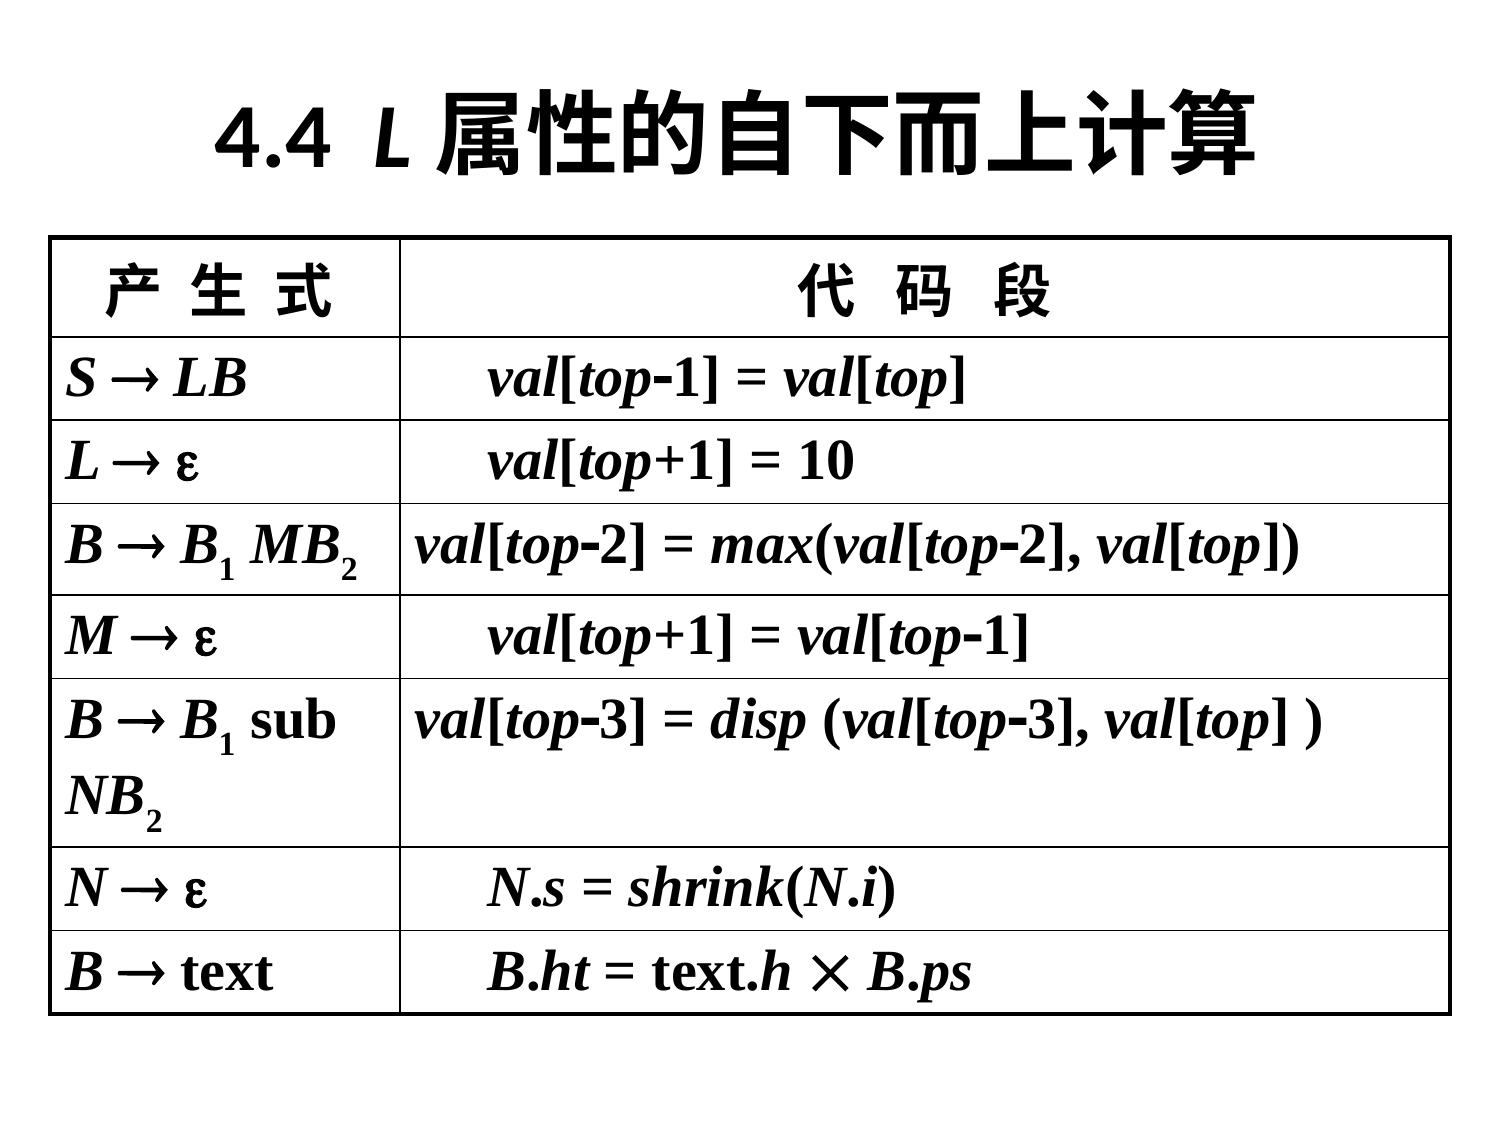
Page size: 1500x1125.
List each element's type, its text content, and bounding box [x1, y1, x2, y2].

table_cell val[top2] = max(val[top2], val[top]) [401, 504, 1448, 594]
table_header 代 码 段 [401, 240, 1448, 336]
table_header 产 生 式 [52, 240, 399, 336]
table_cell B  B1 sub NB2 [52, 679, 399, 846]
table_cell B  text [52, 931, 399, 1012]
table_cell N.s = shrink(N.i) [401, 848, 1448, 930]
table_cell val[top+1] = val[top1] [401, 596, 1448, 678]
table_cell val[top1] = val[top] [401, 338, 1448, 419]
table_cell L   [52, 421, 399, 503]
table_cell B.ht = text.h  B.ps [401, 931, 1448, 1012]
table_cell S  LB [52, 338, 399, 419]
title 4.4 L属性的自下而上计算 [50, 37, 1425, 225]
table_cell B  B1 MB2 [52, 504, 399, 594]
table_cell val[top+1] = 10 [401, 421, 1448, 503]
table_cell M   [52, 596, 399, 678]
table_cell val[top3] = disp (val[top3], val[top] ) [401, 679, 1448, 846]
table_cell N   [52, 848, 399, 930]
